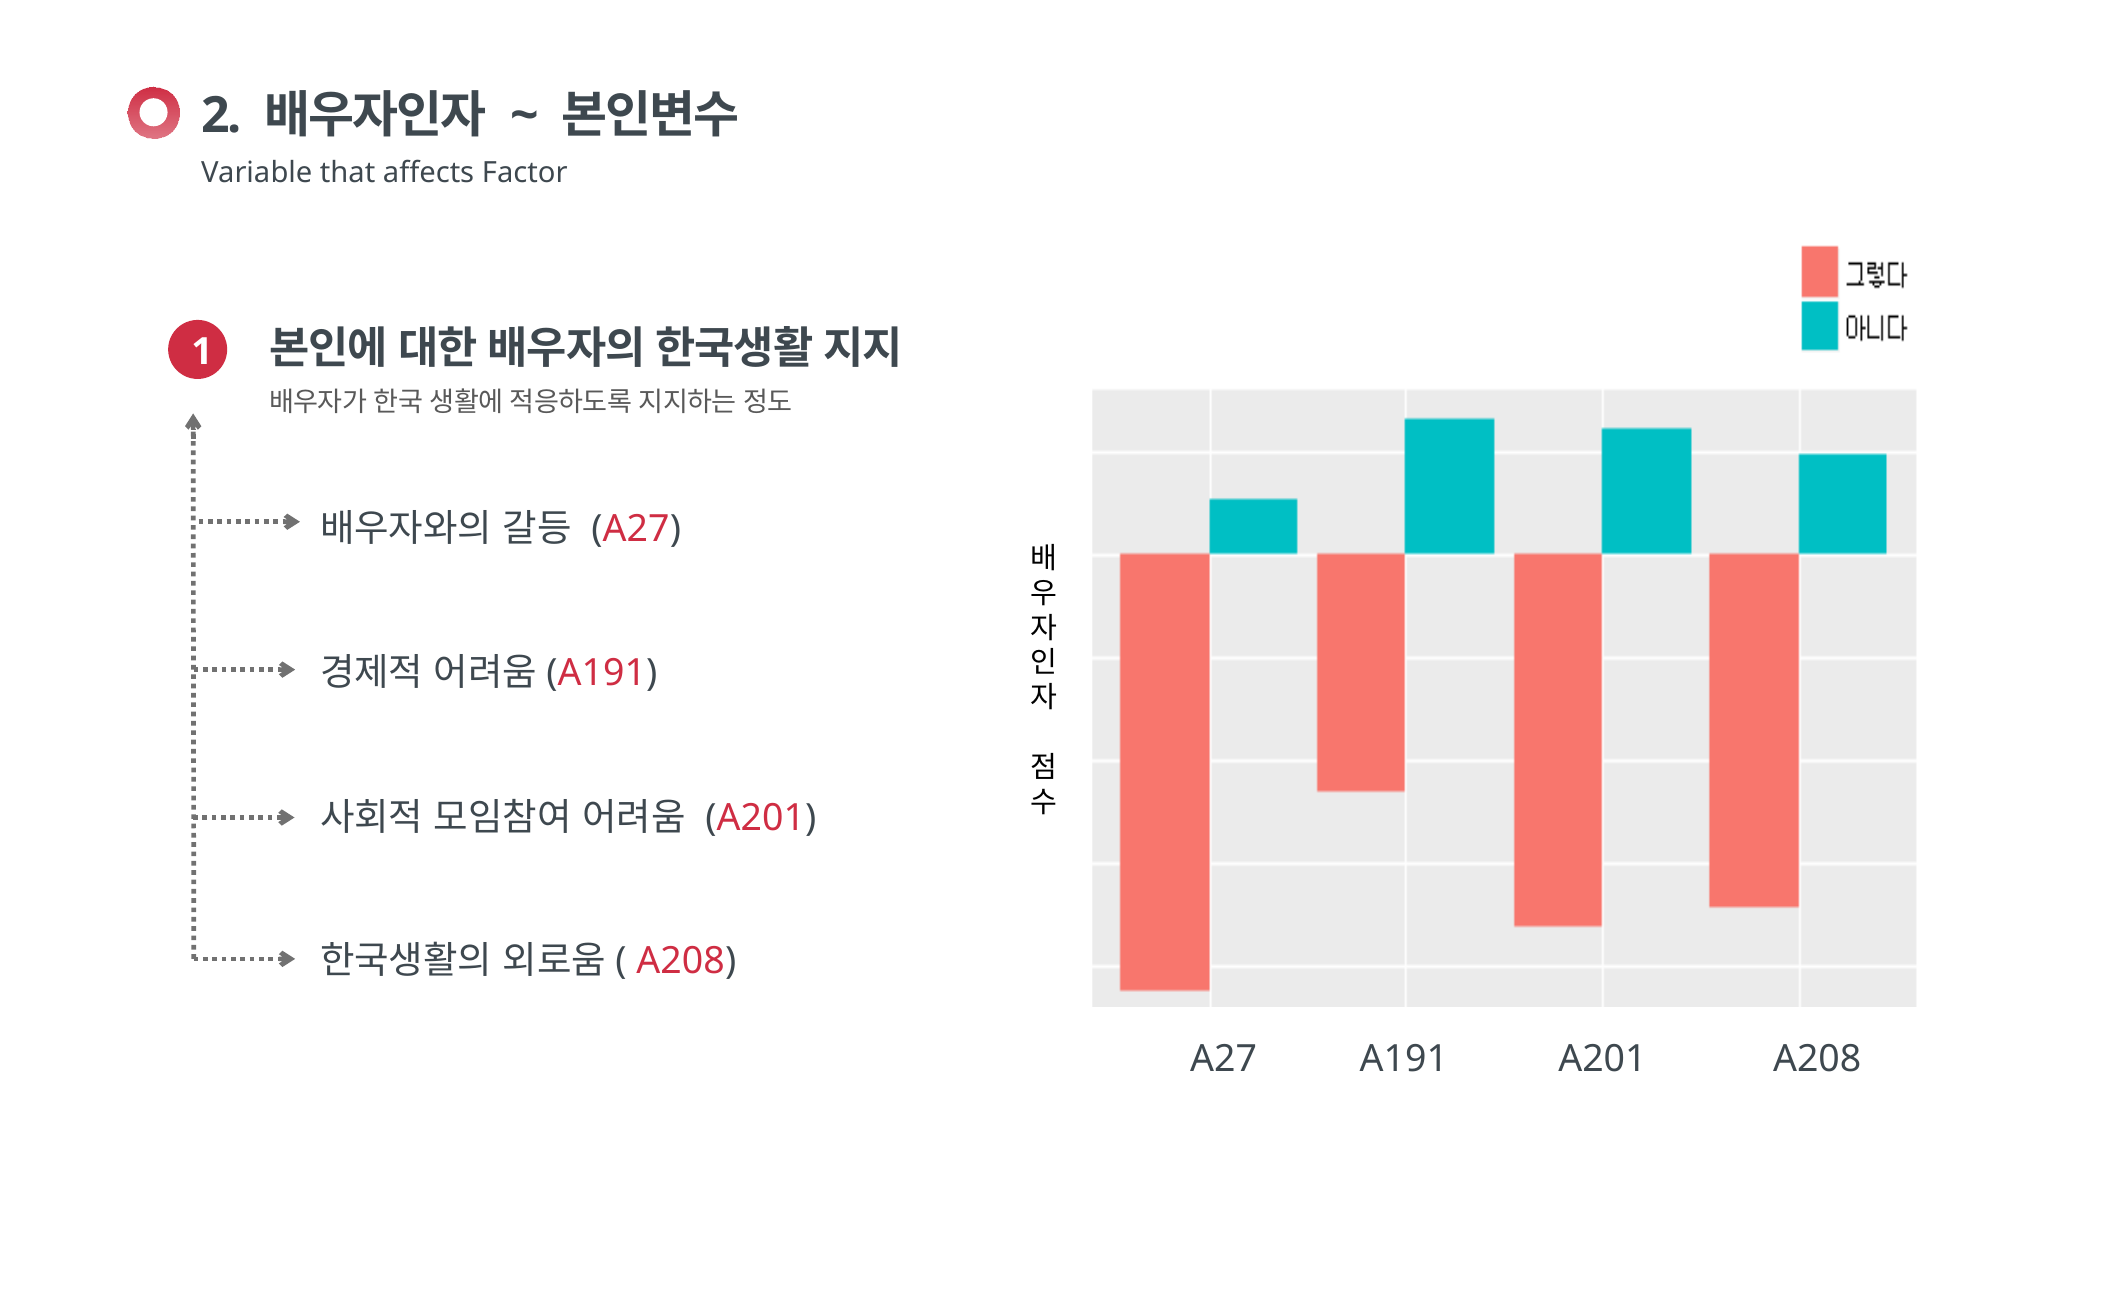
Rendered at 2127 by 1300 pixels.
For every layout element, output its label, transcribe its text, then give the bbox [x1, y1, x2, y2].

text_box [304, 495, 969, 990]
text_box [167, 319, 1129, 450]
picture [1092, 377, 1929, 1008]
list Variable that affects Factor [200, 153, 1938, 189]
picture [1768, 227, 1923, 367]
list 2. 배우자인자 ~ 본인변수 [200, 82, 1938, 144]
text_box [192, 413, 301, 960]
text_box 배우자 인자 점수 [1015, 531, 1087, 826]
text_box A27 A191 A201 A208 [1175, 1026, 1961, 1086]
